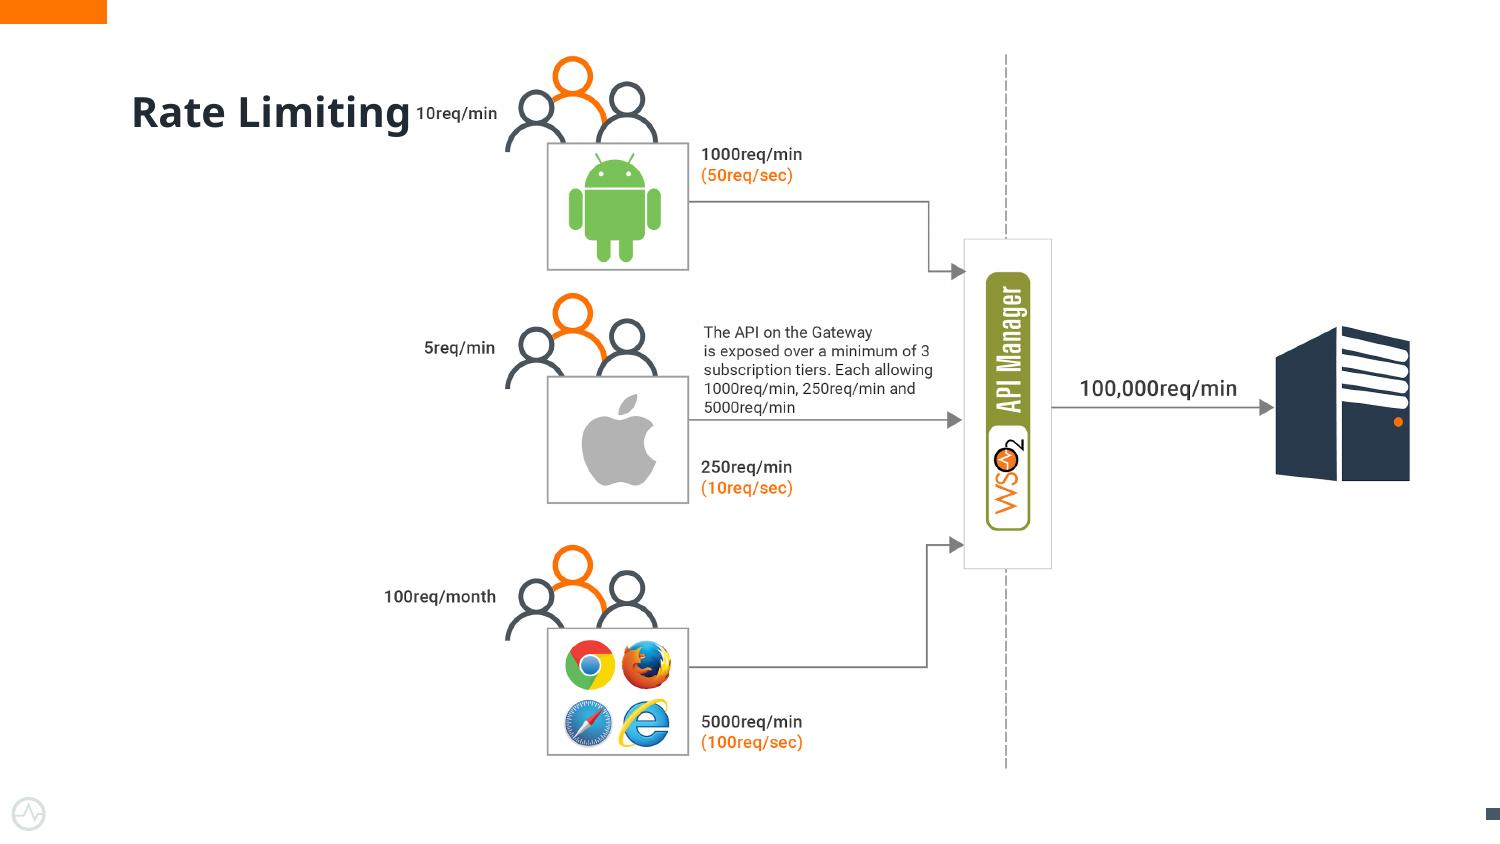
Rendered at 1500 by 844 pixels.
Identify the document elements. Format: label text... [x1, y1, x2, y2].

title Rate Limiting [115, 74, 330, 147]
picture [336, 0, 1487, 832]
